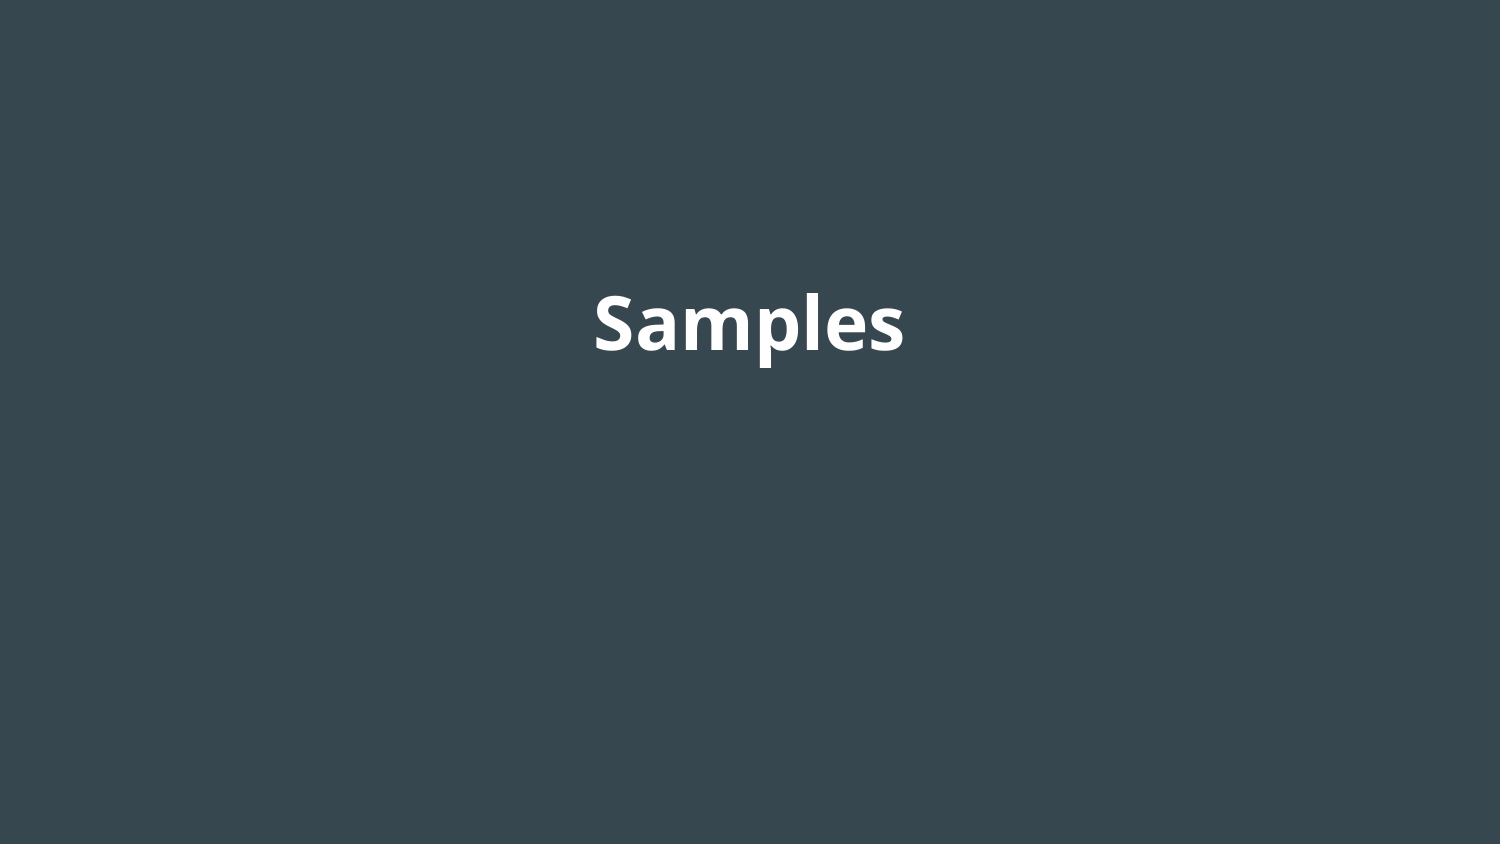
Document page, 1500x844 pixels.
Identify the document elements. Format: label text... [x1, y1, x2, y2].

title Samples [51, 260, 1449, 355]
